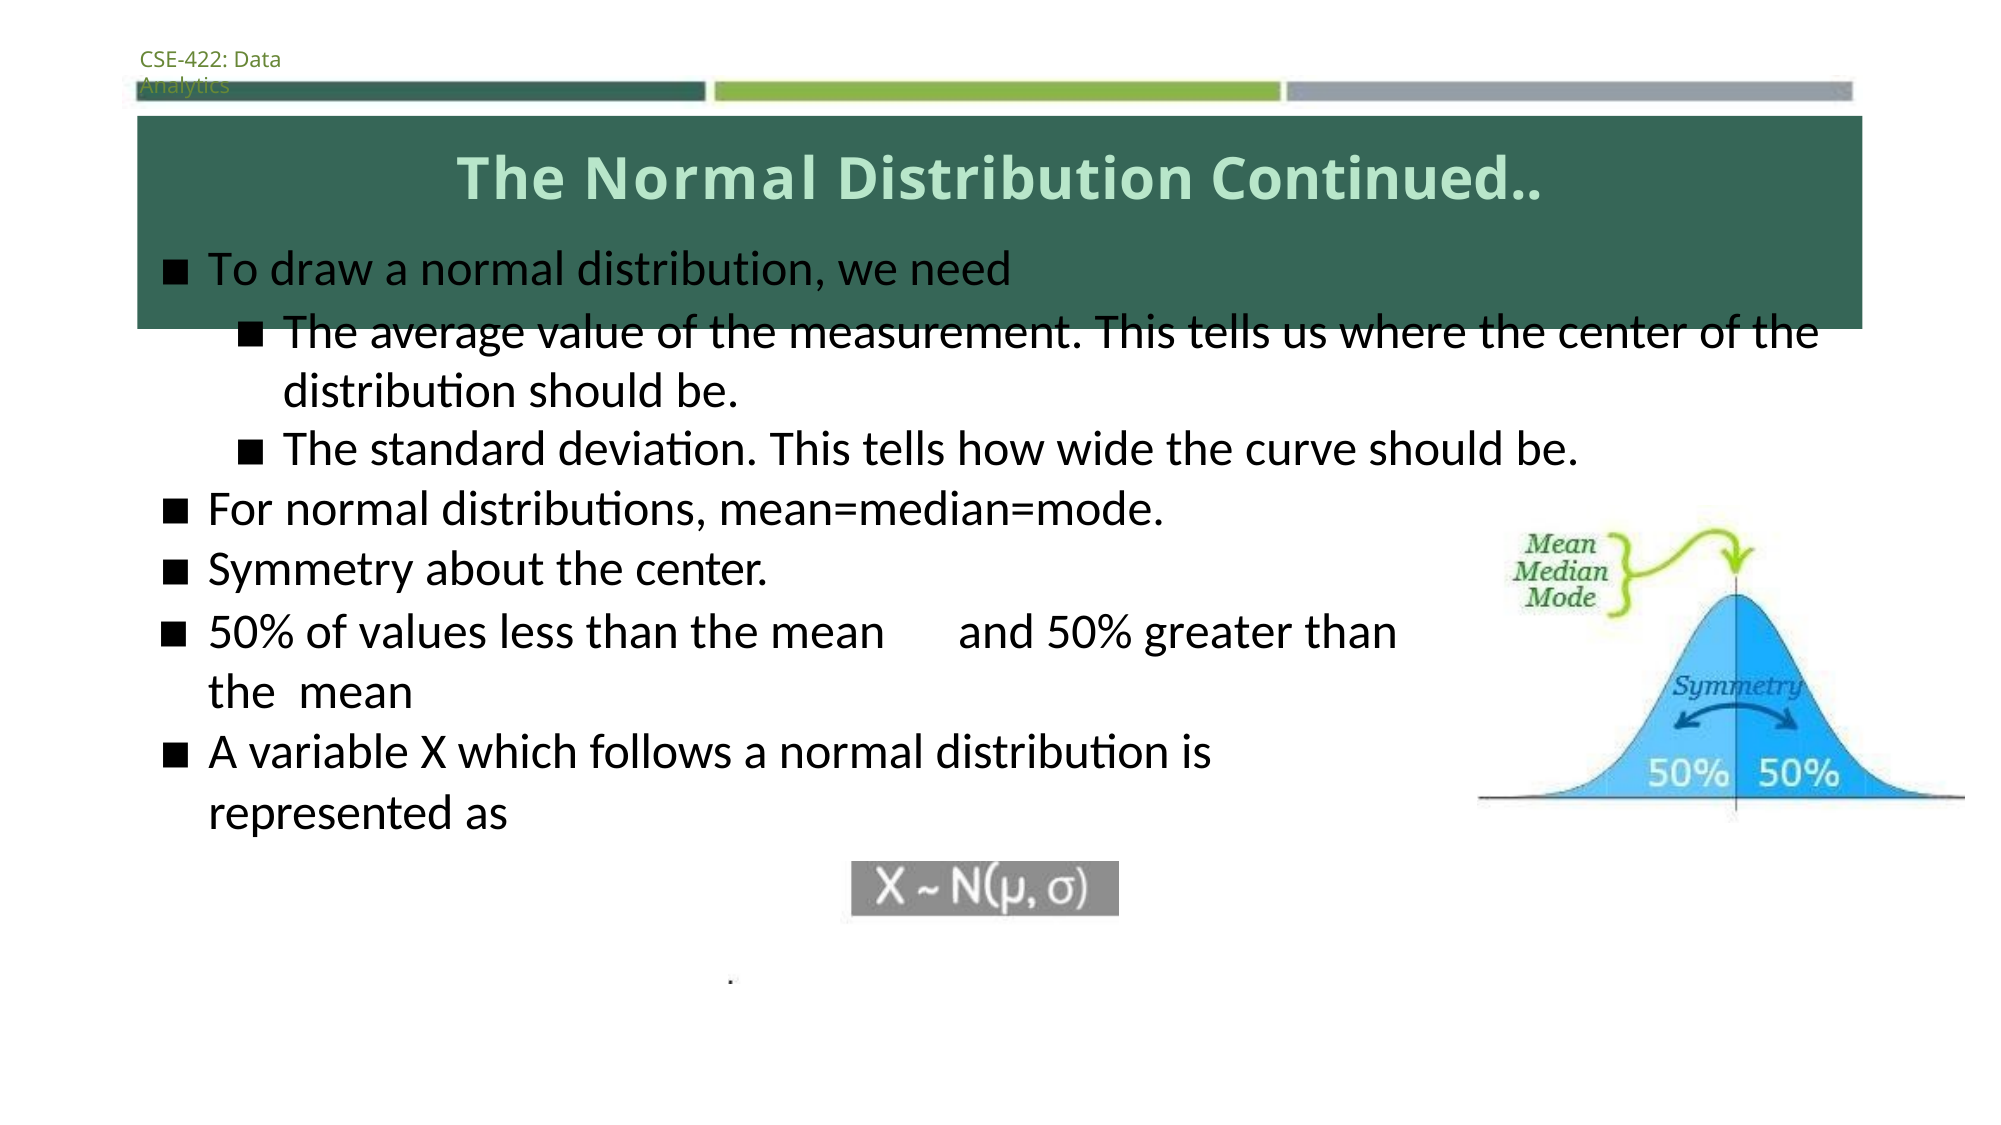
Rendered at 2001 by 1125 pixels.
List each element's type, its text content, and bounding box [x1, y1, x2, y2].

picture [728, 861, 1120, 984]
picture [1477, 505, 1965, 823]
text_box To draw a normal distribution, we need The average value of the measurement. This tells us where the center of the distribution should be. The standard deviation. This tells how wide the curve should be. For normal distributions, mean=median=mode. Symmetry about the center. 50% of values less than the mean and 50% greater than the mean A variable X which follows a normal distribution is represented as [154, 233, 1821, 840]
title The Normal Distribution Continued.. [137, 119, 1863, 329]
text_box CSE-422: Data Analytics [137, 43, 372, 73]
picture [121, 75, 1863, 110]
